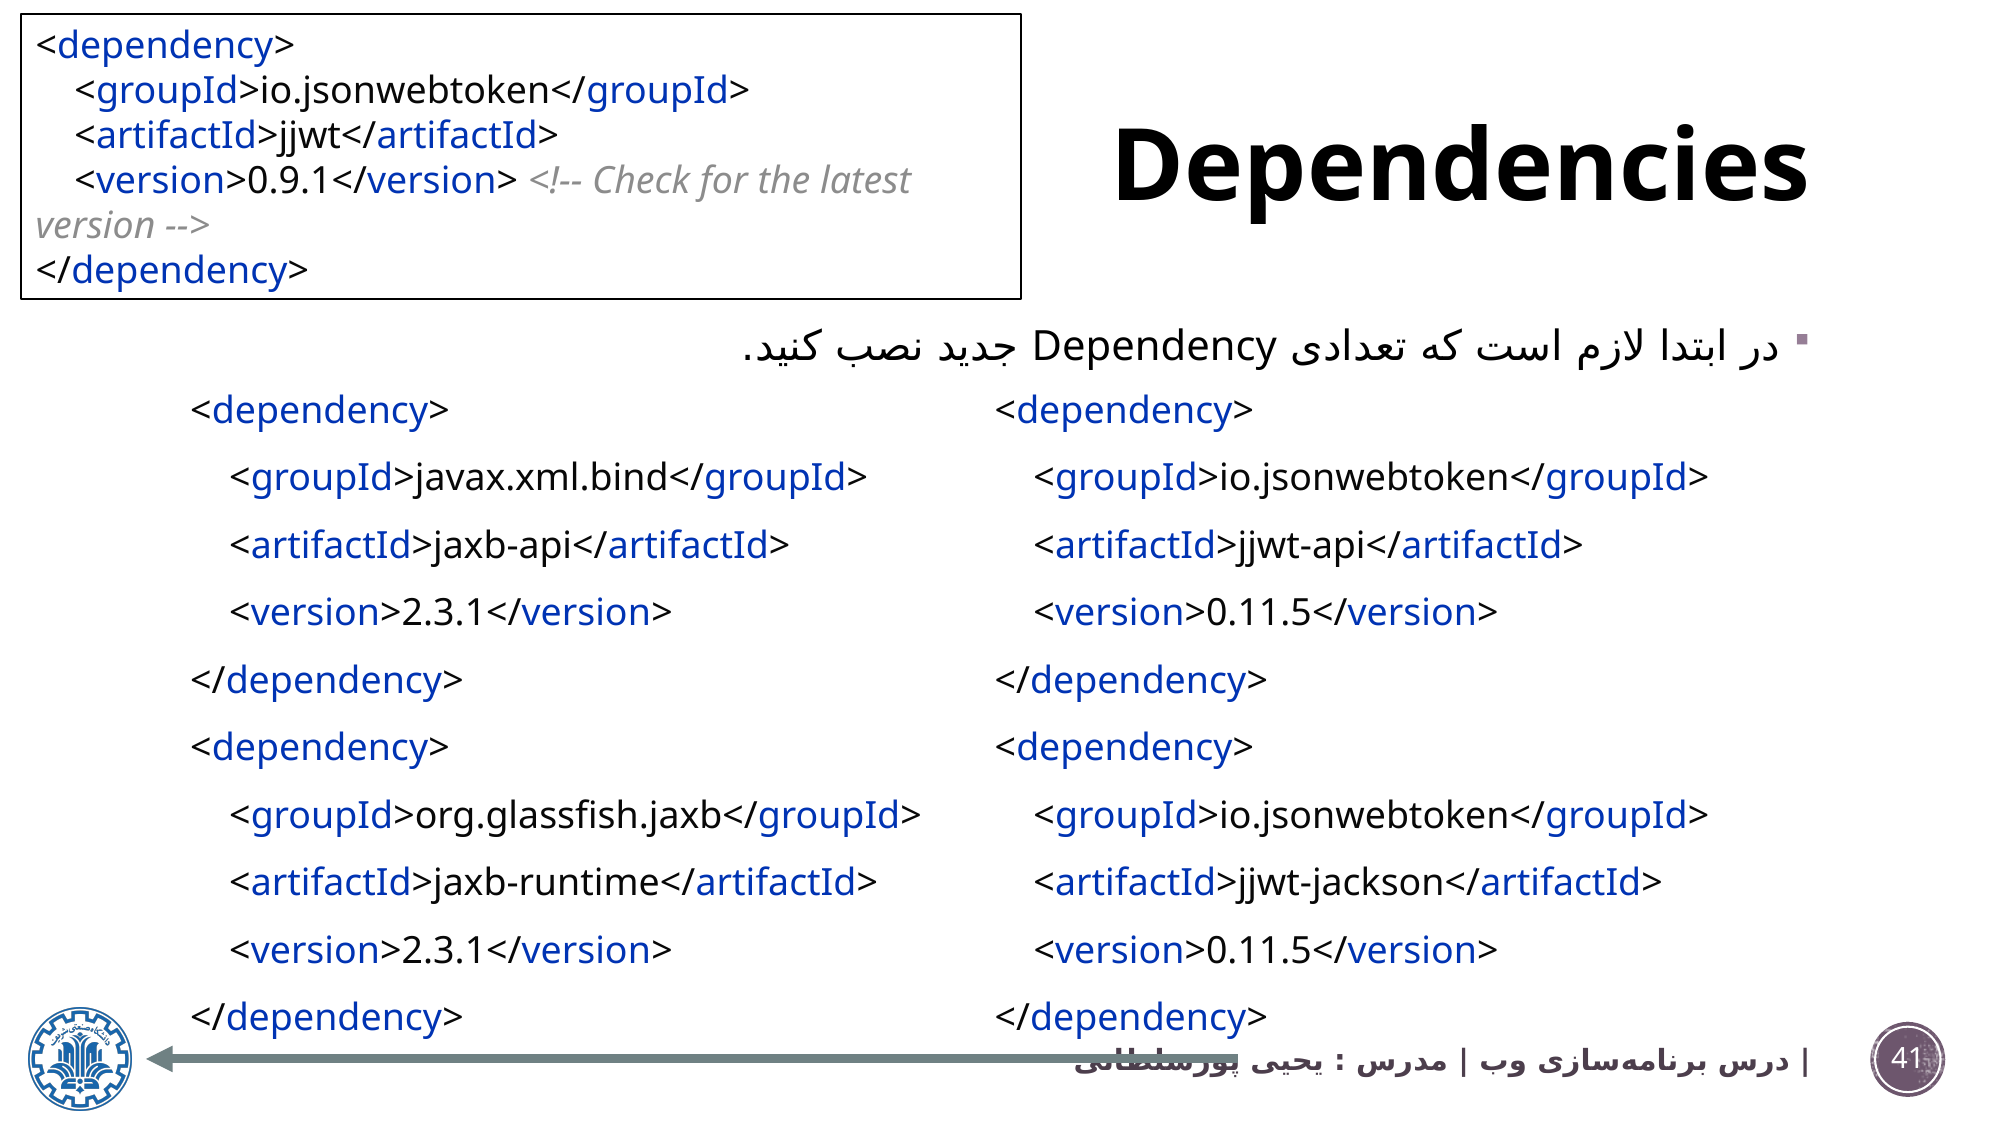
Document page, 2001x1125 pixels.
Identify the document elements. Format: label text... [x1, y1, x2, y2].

picture [28, 1007, 132, 1111]
text_box <dependency> <groupId>io.jsonwebtoken</groupId> <artifactId>jjwt-api</artifactId> <version>0.11.5</version> </dependency> <dependency> <groupId>io.jsonwebtoken</groupId> <artifactId>jjwt-jackson</artifactId> <version>0.11.5</version> </dependency> [979, 355, 1980, 1046]
footer درس برنامه‌سازی وب | مدرس : یحیی پورسلطانی | [787, 1046, 1826, 1089]
slide_number 41 [1855, 1046, 1961, 1089]
text_box <dependency> <groupId>io.jsonwebtoken</groupId> <artifactId>jjwt</artifactId> <version>0.9.1</version> <!-- Check for the latest version --> </dependency> [20, 13, 1022, 300]
text_box <dependency> <groupId>javax.xml.bind</groupId> <artifactId>jaxb-api</artifactId> <version>2.3.1</version> </dependency> <dependency> <groupId>org.glassfish.jaxb</groupId> <artifactId>jaxb-runtime</artifactId> <version>2.3.1</version> </dependency> [175, 355, 979, 1046]
list در ابتدا لازم است که تعدادی Dependency جدید نصب کنید. [175, 286, 1826, 355]
title Dependencies [1022, 79, 1826, 257]
